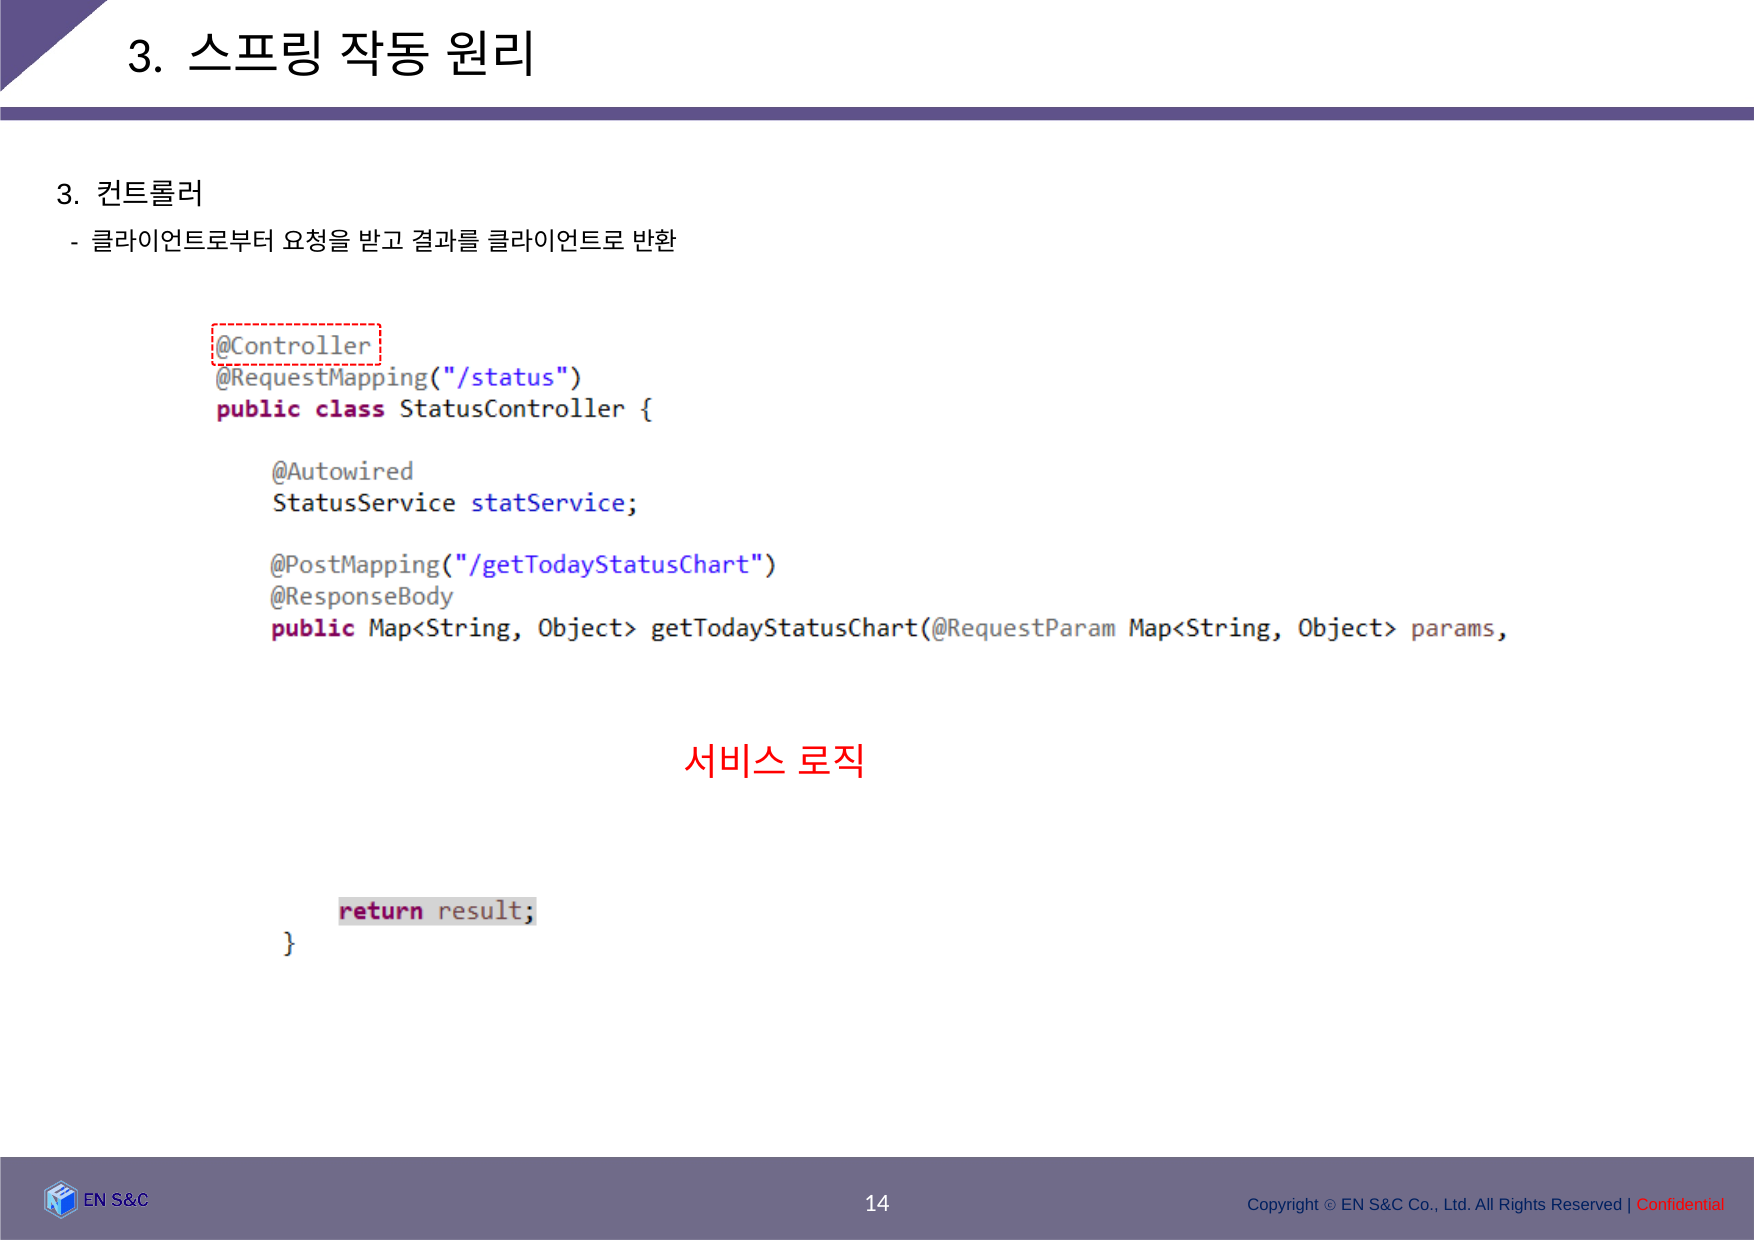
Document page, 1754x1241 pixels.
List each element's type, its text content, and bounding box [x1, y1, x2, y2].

slide_number 14 [679, 1168, 1075, 1235]
text_box 3. 스프링 작동 원리 [111, 14, 1754, 90]
text_box 3. 컨트롤러 - 클라이언트로부터 요청을 받고 결과를 클라이언트로 반환 [41, 150, 1714, 263]
picture [0, 0, 1754, 1241]
text_box [211, 323, 382, 366]
text_box 서비스 로직 [669, 730, 906, 791]
